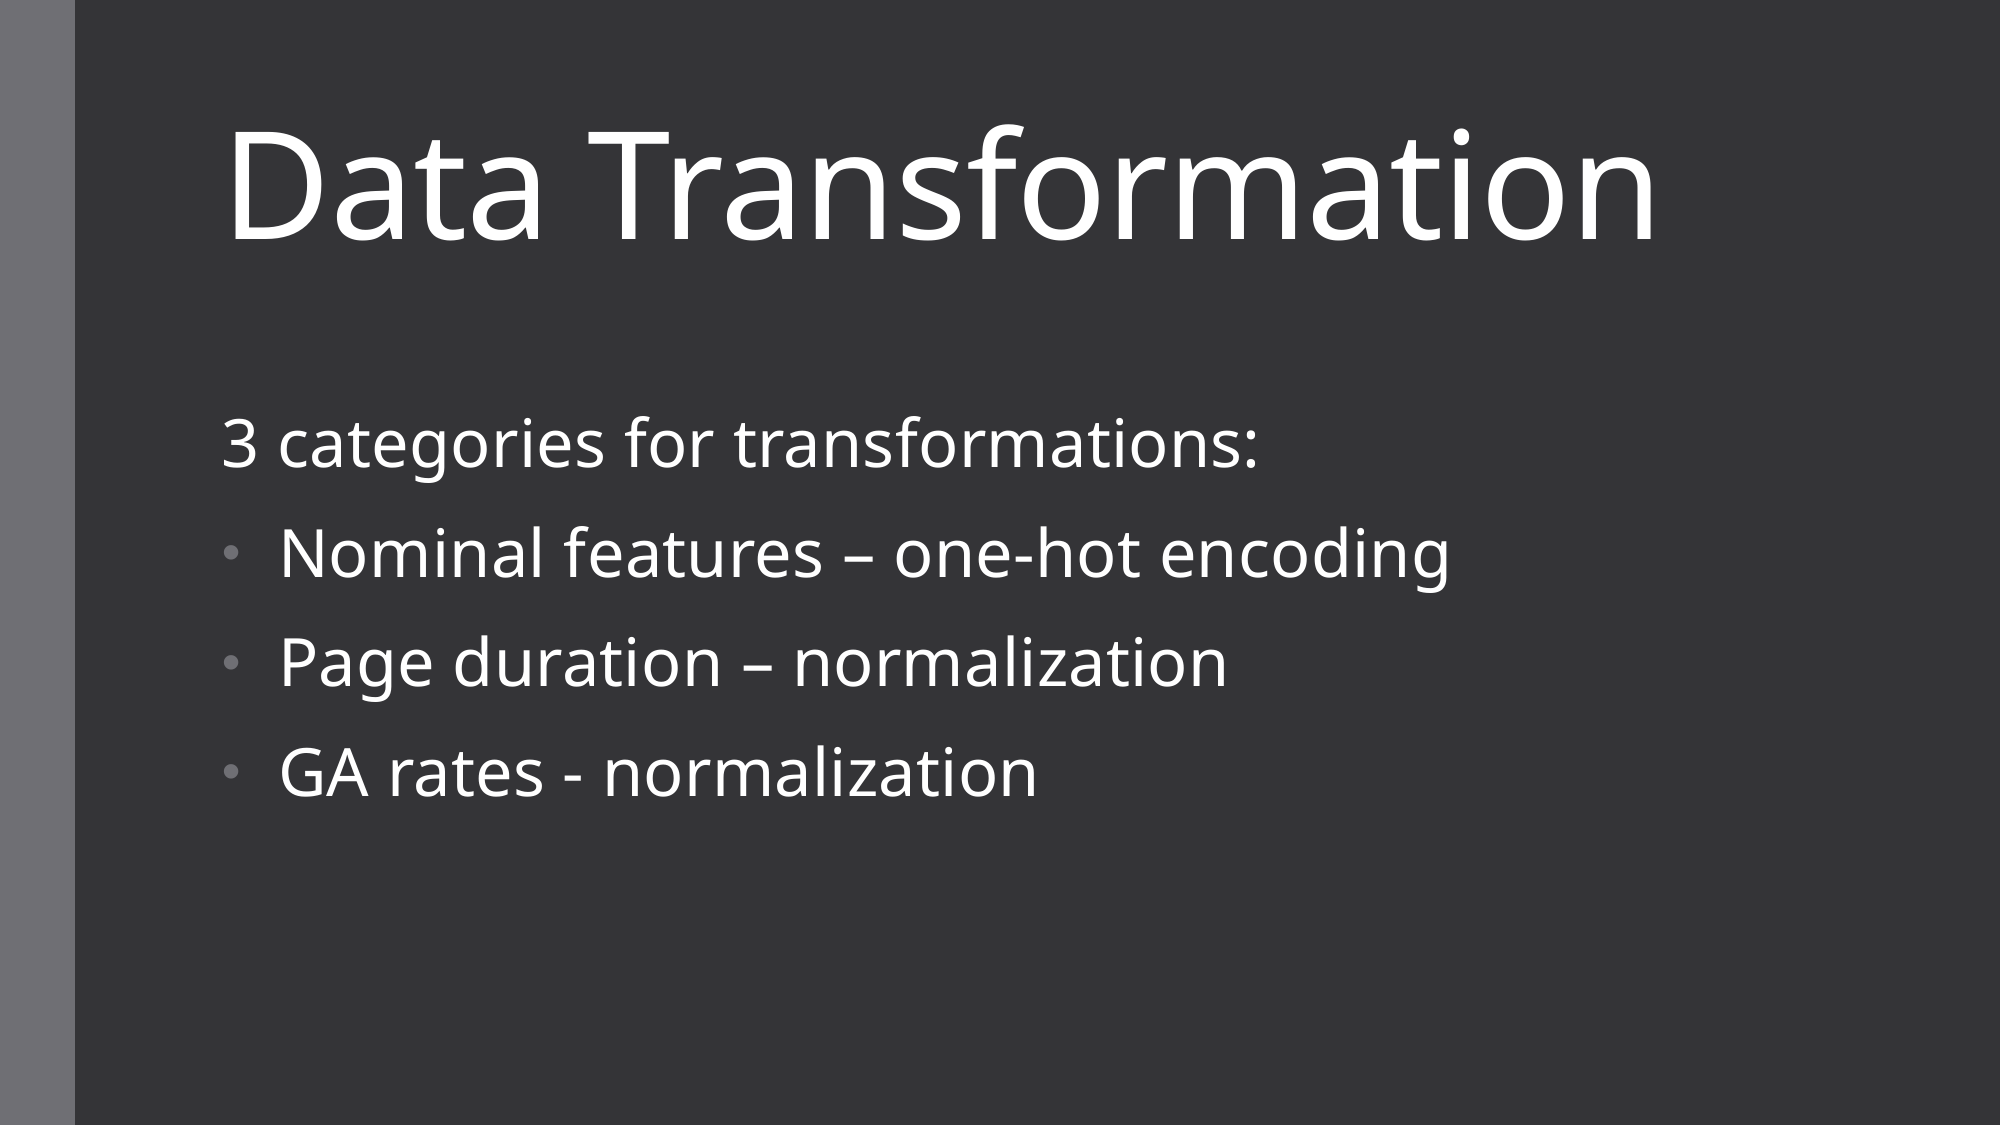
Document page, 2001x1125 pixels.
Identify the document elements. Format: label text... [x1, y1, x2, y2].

text_box 3 categories for transformations: Nominal features – one-hot encoding Page duration – normalization GA rates - normalization [206, 399, 1617, 1014]
text_box Data Transformation [206, 59, 1797, 278]
